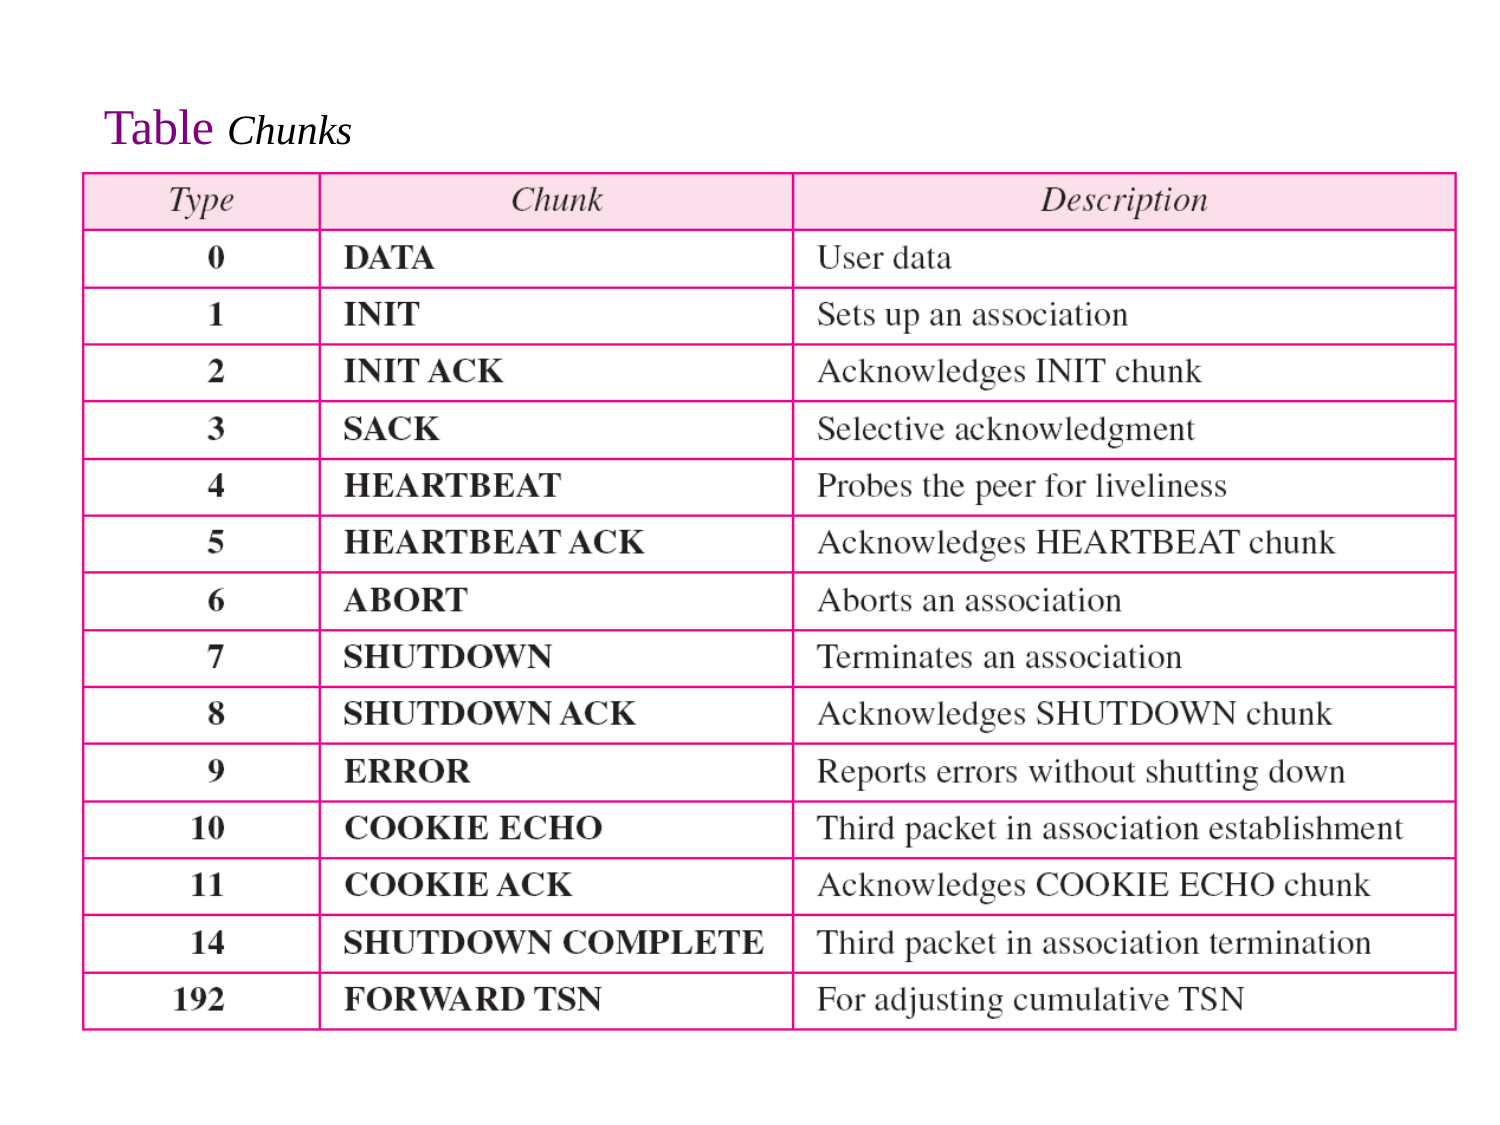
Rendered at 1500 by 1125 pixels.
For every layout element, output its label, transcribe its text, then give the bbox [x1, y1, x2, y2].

picture [75, 164, 1463, 1038]
text_box Table Chunks [89, 87, 368, 163]
